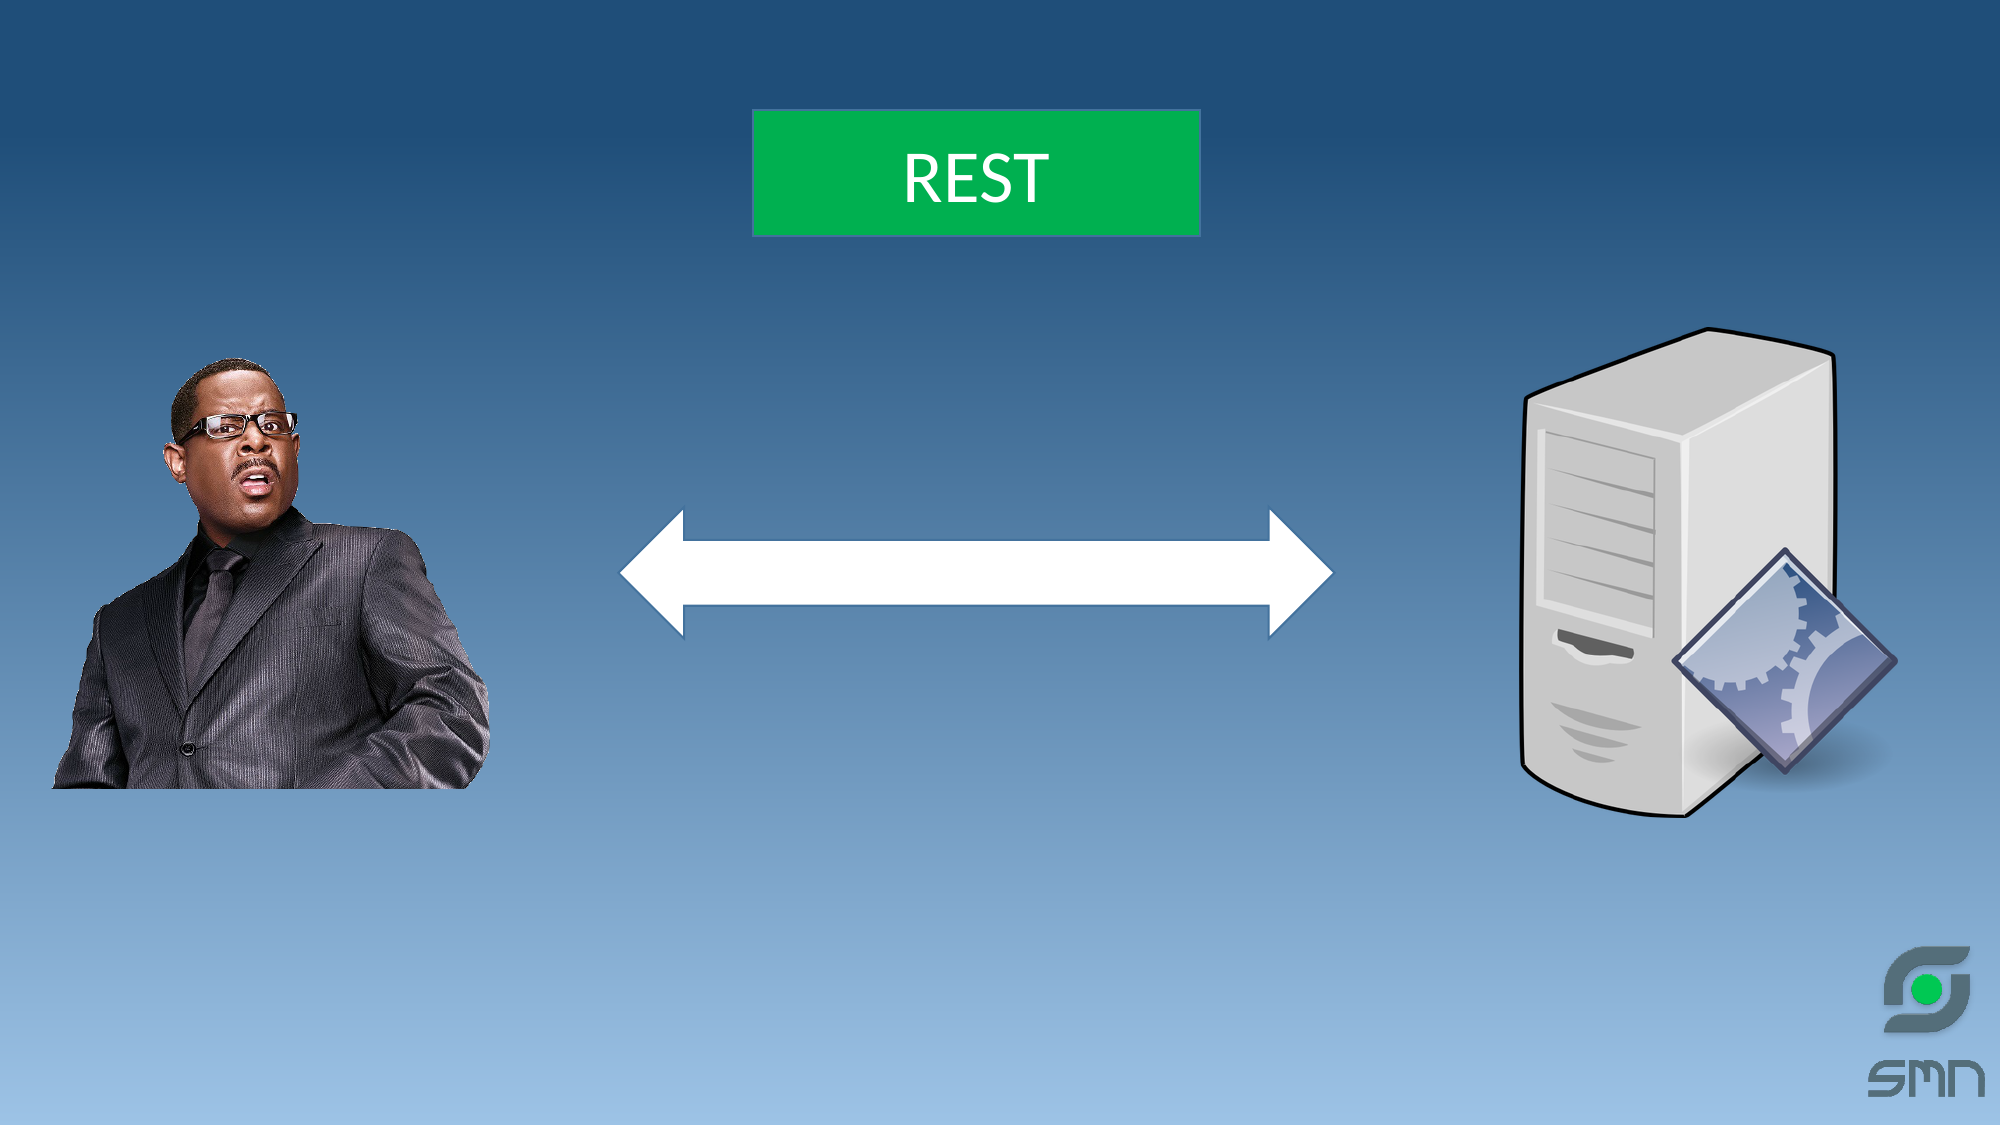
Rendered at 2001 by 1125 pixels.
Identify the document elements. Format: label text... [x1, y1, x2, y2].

picture [51, 357, 490, 789]
text_box [616, 504, 1337, 642]
text_box REST [752, 109, 1201, 237]
picture [1519, 327, 1898, 818]
picture [1853, 915, 2000, 1112]
